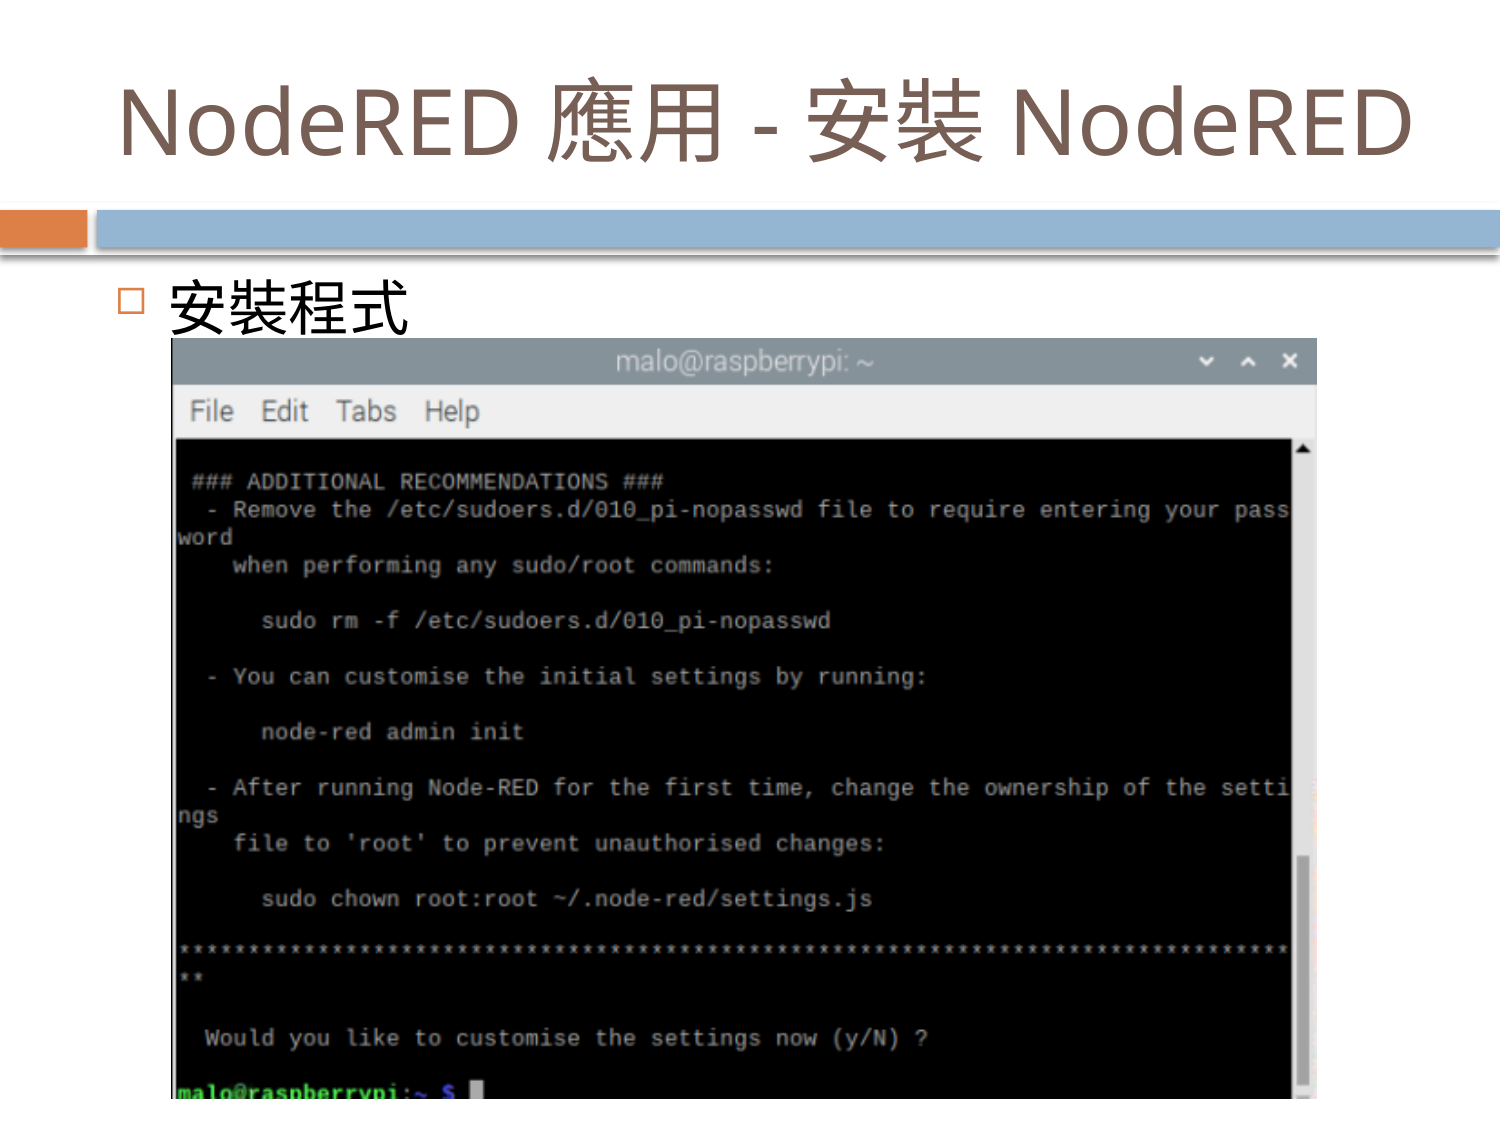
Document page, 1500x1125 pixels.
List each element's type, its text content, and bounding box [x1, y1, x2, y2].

list 安裝程式 [100, 262, 1438, 1000]
picture [170, 337, 1318, 1100]
title NodeRED應用-安裝NodeRED [100, 37, 1438, 200]
